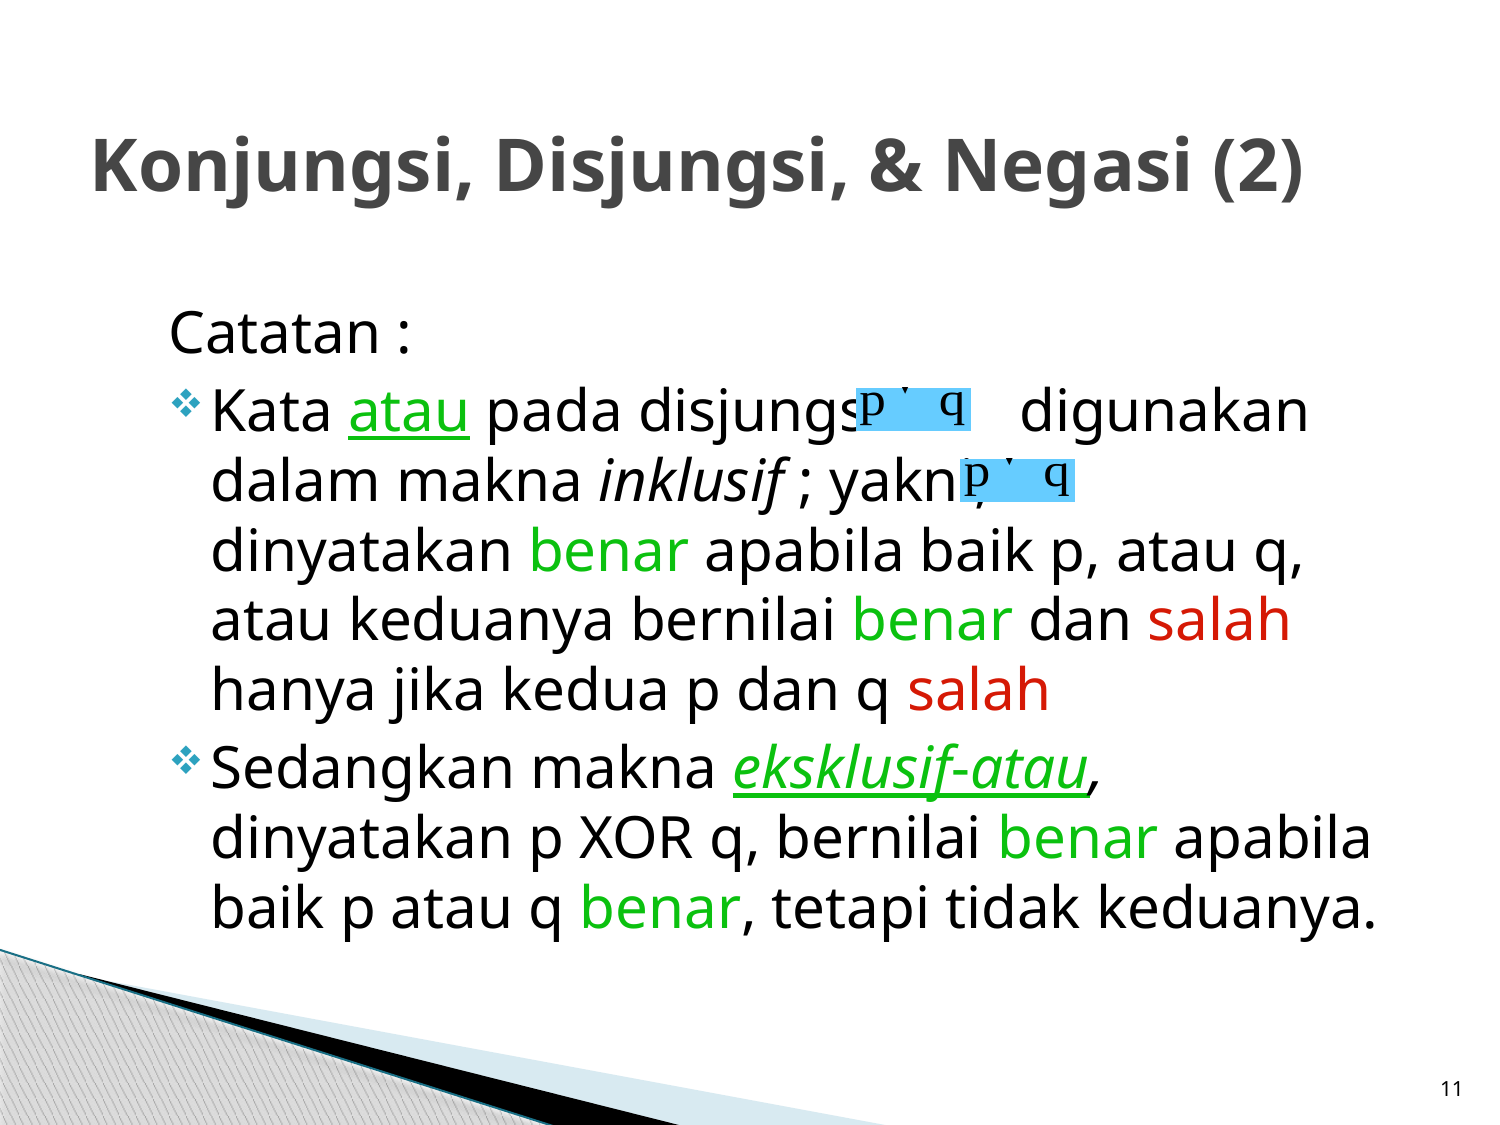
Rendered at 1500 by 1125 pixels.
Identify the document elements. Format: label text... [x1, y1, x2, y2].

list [855, 387, 972, 432]
slide_number 11 [1418, 1051, 1479, 1112]
list Catatan : Kata atau pada disjungsi digunakan dalam makna inklusif ; yakni, dinyatakan benar apabila baik p, atau q, atau keduanya bernilai benar dan salah hanya jika kedua p dan q salah Sedangkan makna eksklusif-atau, dinyatakan p XOR q, bernilai benar apabila baik p atau q benar, tetapi tidak keduanya. [135, 287, 1399, 962]
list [959, 458, 1076, 502]
title Konjungsi, Disjungsi, & Negasi (2) [75, 75, 1425, 250]
